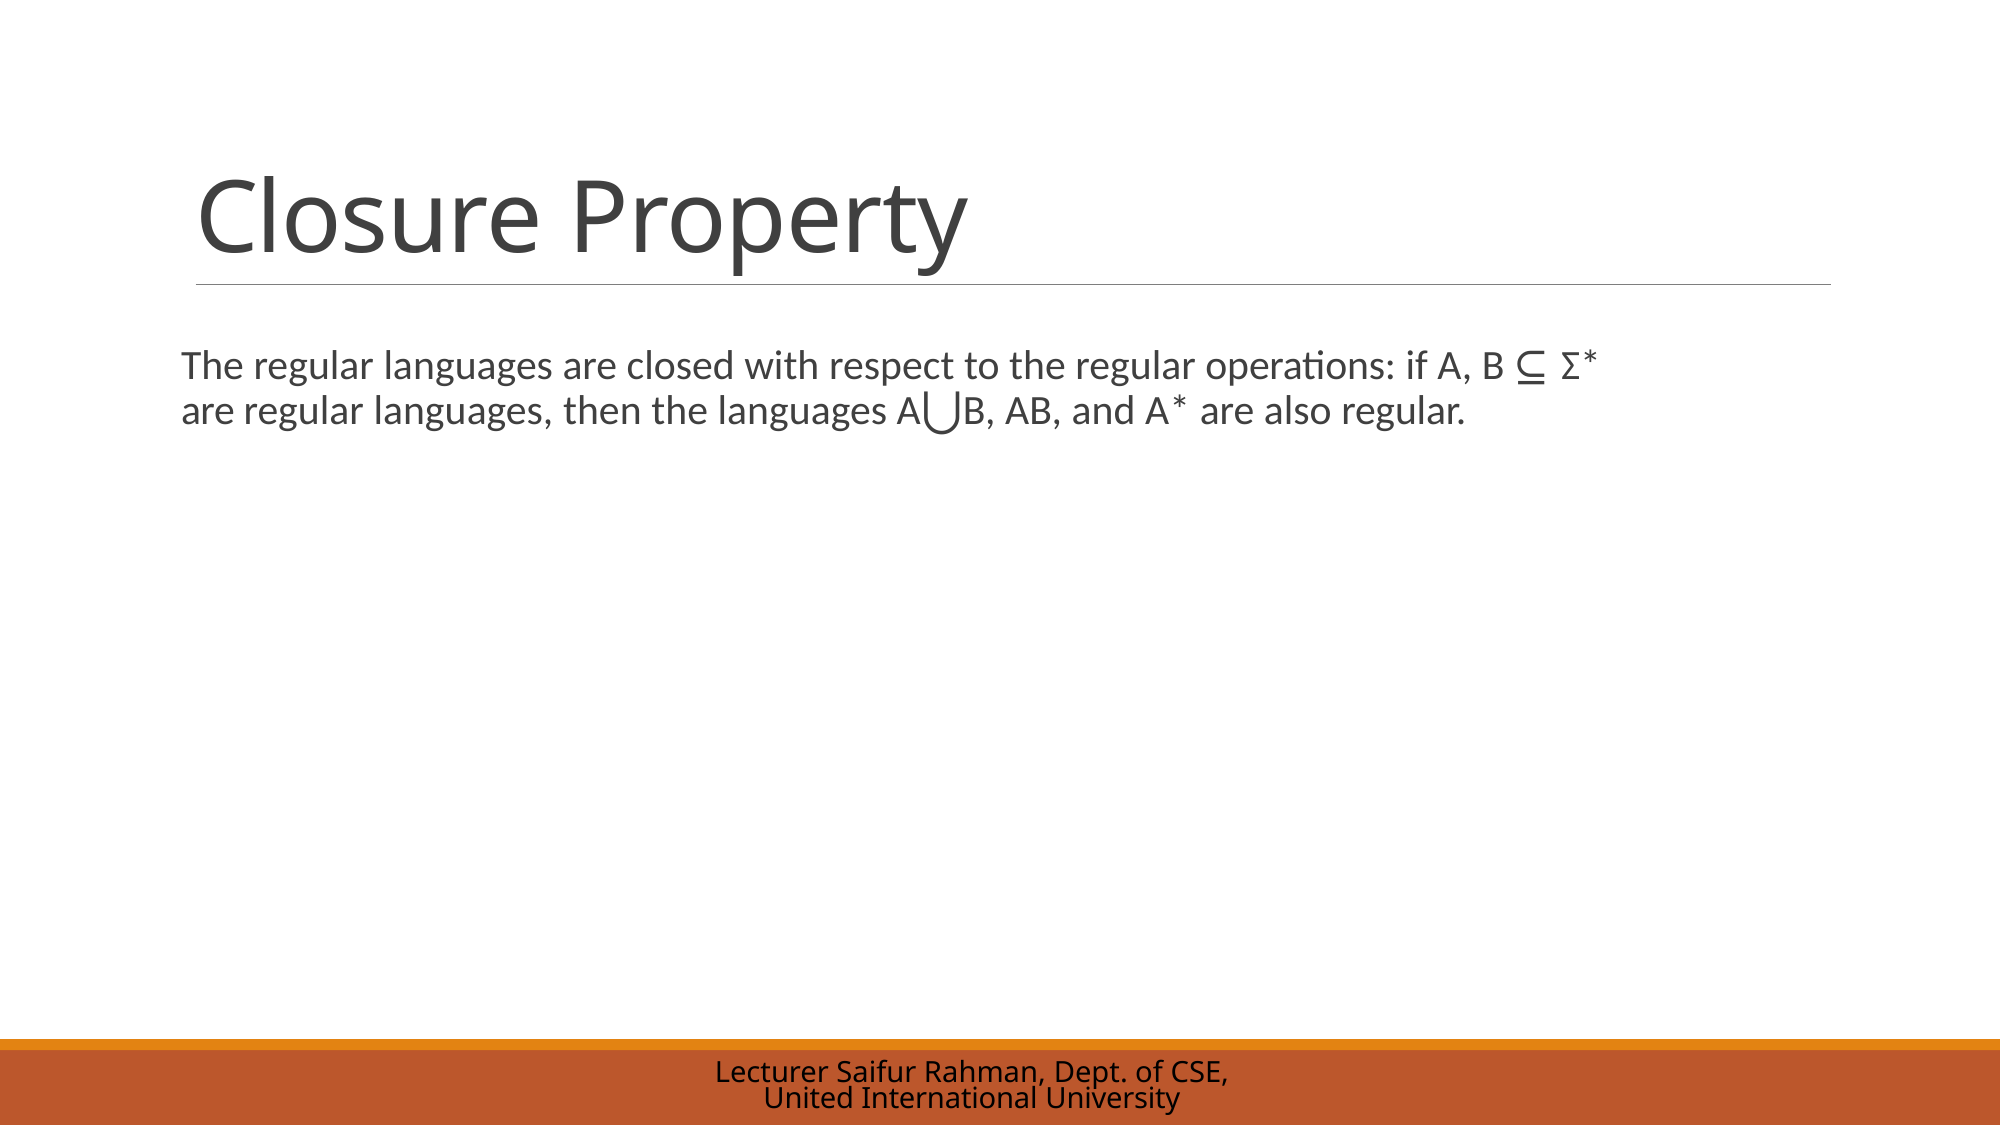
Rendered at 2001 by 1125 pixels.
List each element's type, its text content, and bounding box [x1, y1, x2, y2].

title Closure Property [192, 47, 1696, 340]
text_box The regular languages are closed with respect to the regular operations: if A, B ⊆ Σ* are regular languages, then the languages A⋃B, AB, and A* are also regular. [178, 334, 1663, 433]
text_box Lecturer Saifur Rahman, Dept. of CSE, United International University [706, 1062, 1238, 1115]
